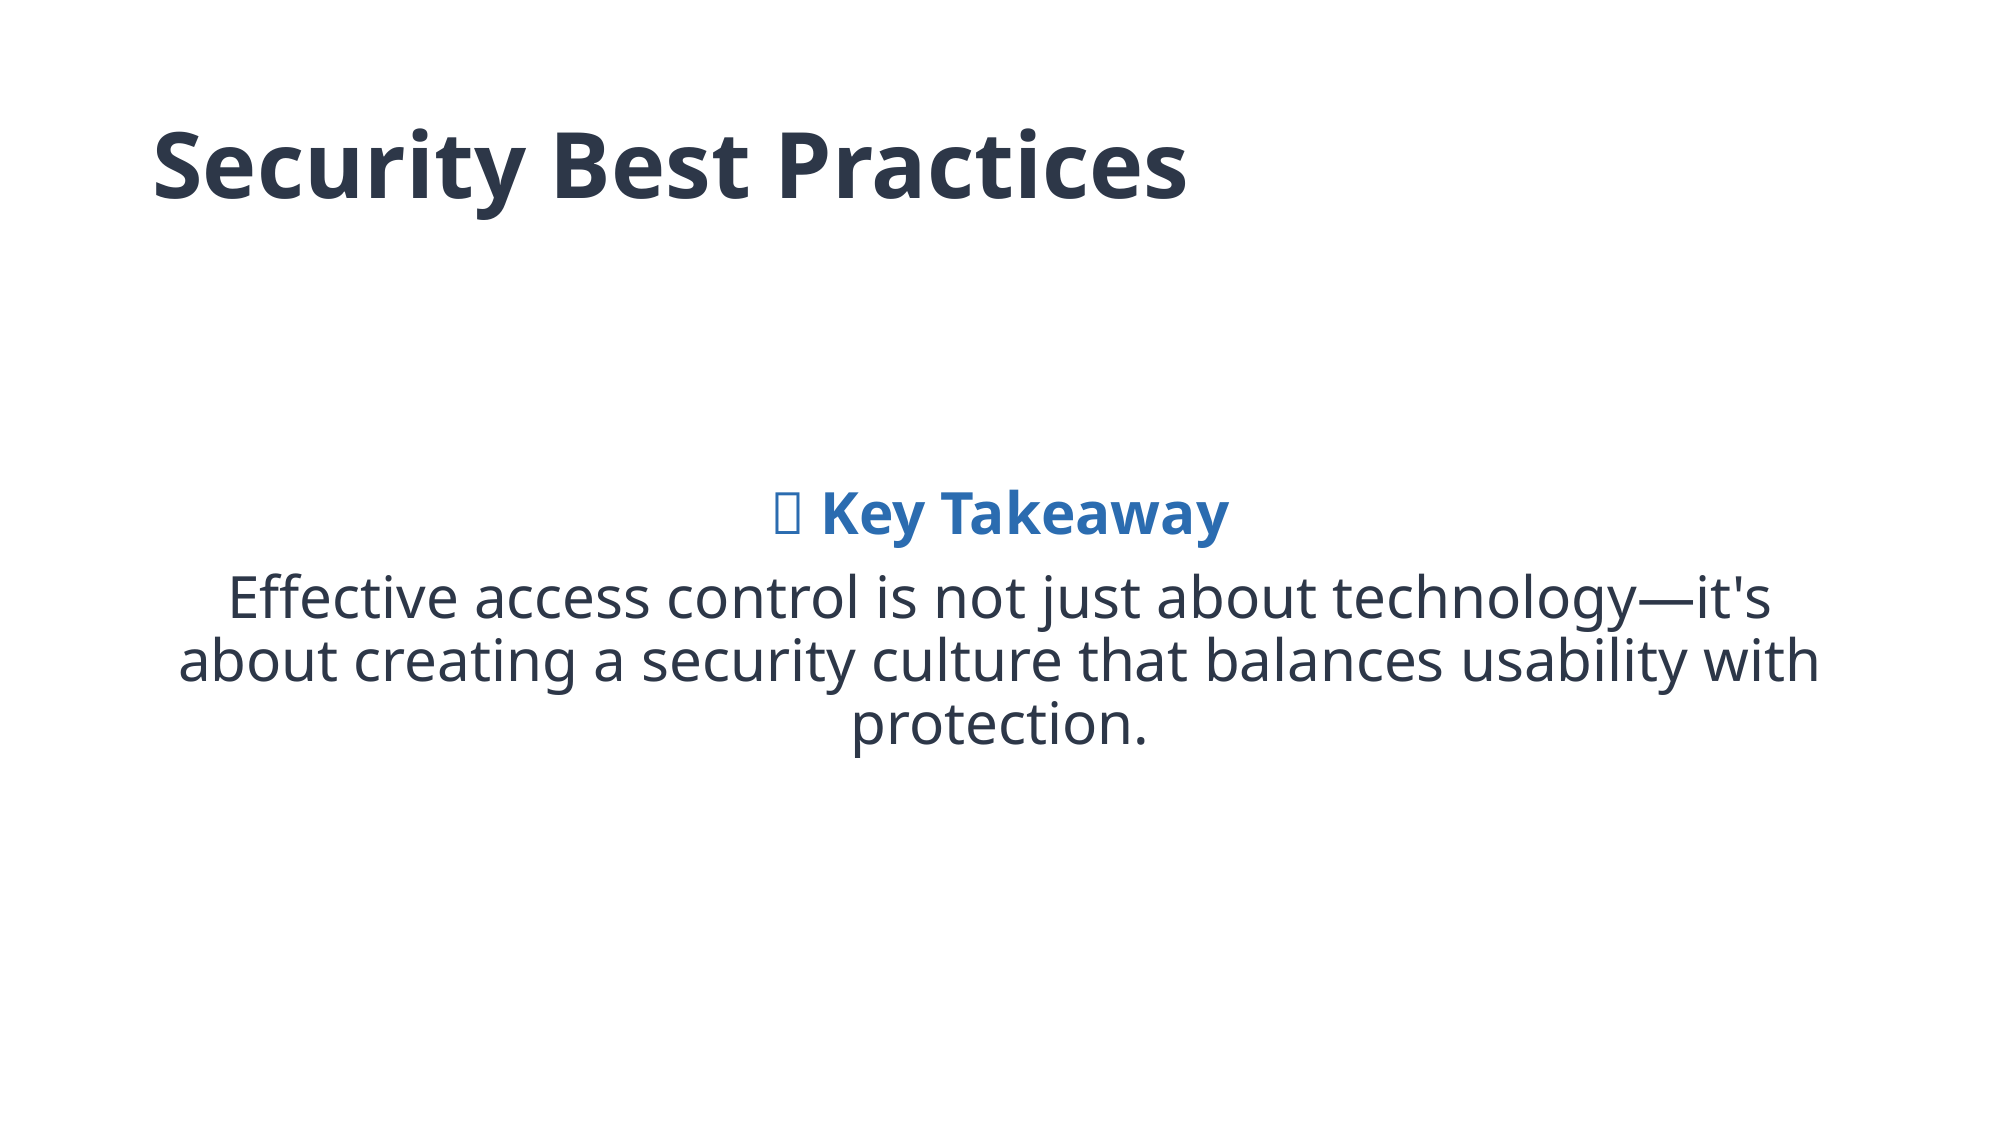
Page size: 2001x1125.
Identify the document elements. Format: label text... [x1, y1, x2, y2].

title Security Best Practices [137, 59, 1863, 278]
list 🎯 Key Takeaway Effective access control is not just about technology—it's about creating a security culture that balances usability with protection. [137, 476, 1863, 1014]
